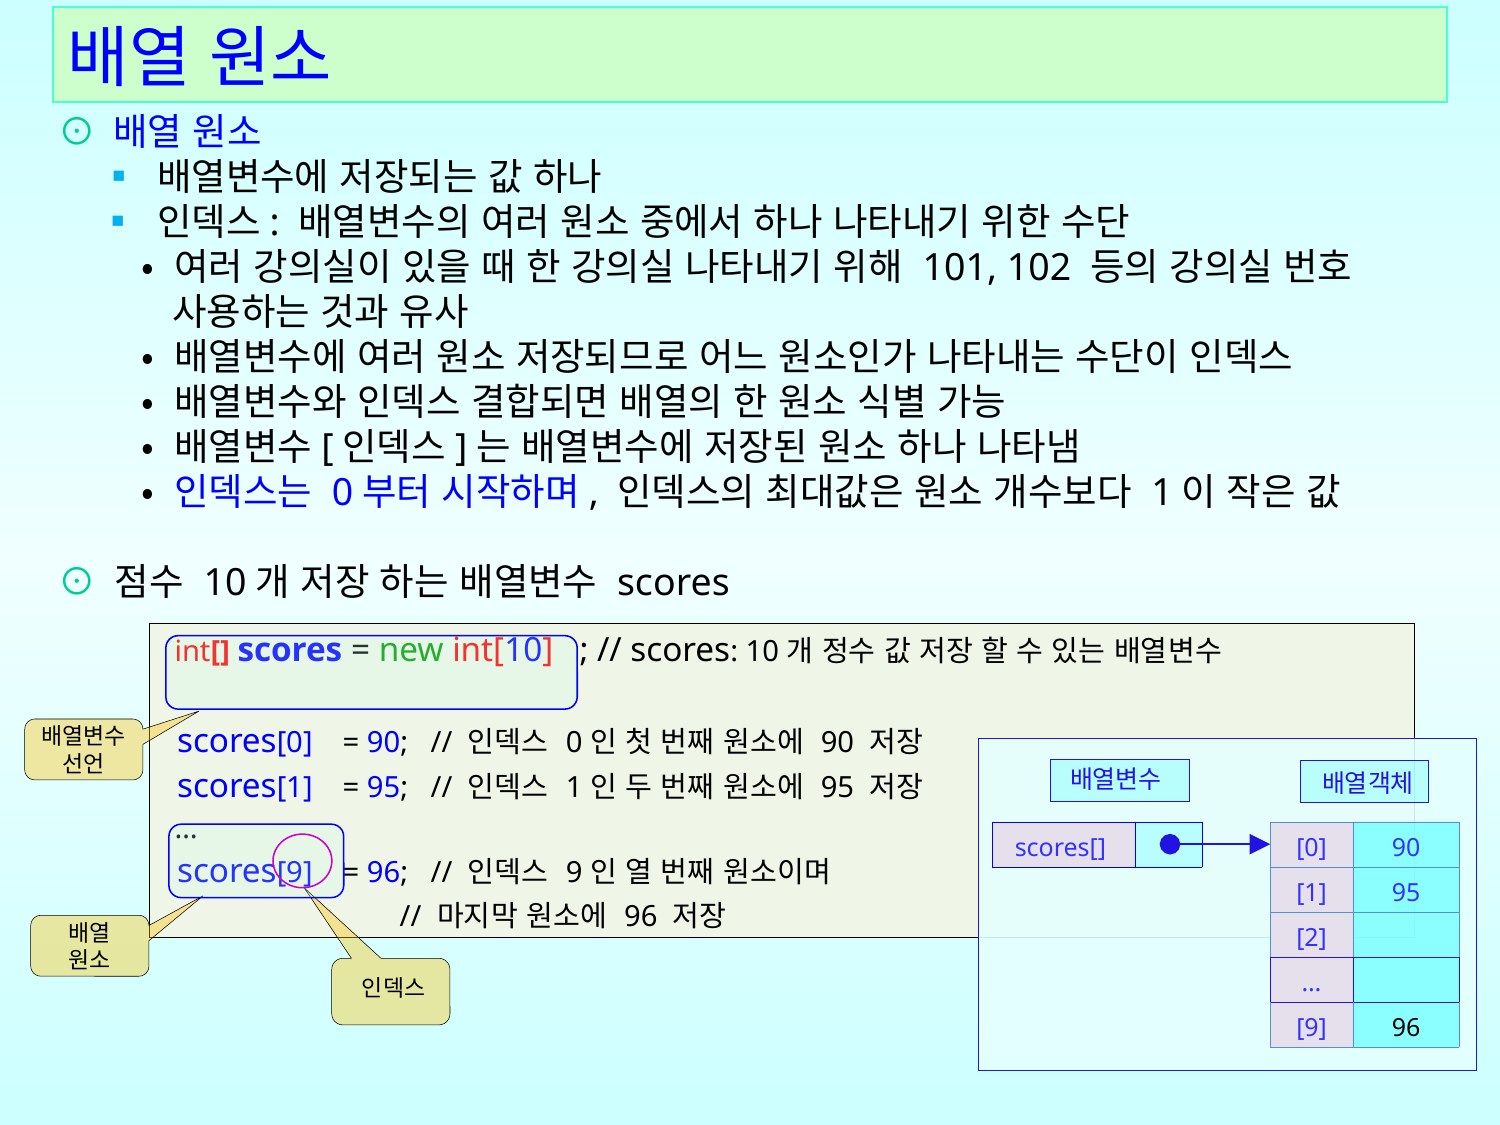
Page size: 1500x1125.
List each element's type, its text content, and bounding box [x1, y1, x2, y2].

text_box [168, 824, 344, 898]
table_header 90 [1354, 823, 1459, 867]
text_box 인덱스 [311, 898, 451, 1025]
text_box ⊙ 배열 원소 ▪ 배열변수에 저장되는 값 하나 ▪ 인덱스: 배열변수의 여러 원소 중에서 하나 나타내기 위한 수단 • 여러 강의실이 있을 때 한 강의실 나타내기 위해 101, 102 등의 강의실 번호 사용하는 것과 유사 • 배열변수에 여러 원소 저장되므로 어느 원소인가 나타내는 수단이 인덱스 • 배열변수와 인덱스 결합되면 배열의 한 원소 식별 가능 • 배열변수[인덱스]는 배열변수에 저장된 원소 하나 나타냄 • 인덱스는 0부터 시작하며, 인덱스의 최대값은 원소 개수보다 1이 작은 값 ⊙ 점수 10개 저장 하는 배열변수 scores [43, 100, 1473, 611]
table_header [1136, 823, 1202, 867]
text_box [273, 834, 332, 888]
table_cell [2] [1271, 913, 1353, 957]
table_cell [9] [1271, 1003, 1353, 1047]
table_header int[] scores = new int[10] ; // scores: 10개 정수 값 저장 할 수 있는 배열변수 scores[0] = 90; // 인덱스 0인 첫 번째 원소에 90 저장 scores[1] = 95; // 인덱스 1인 두 번째 원소에 95 저장 … scores[9] = 96; // 인덱스 9인 열 번째 원소이며 // 마지막 원소에 96 저장 [150, 624, 1414, 937]
text_box 배열변수 선언 [24, 711, 199, 780]
table_cell [1] [1271, 868, 1353, 912]
text_box 배열변수 [1050, 759, 1190, 802]
table_cell … [1271, 958, 1353, 1002]
table_cell [1354, 958, 1459, 1002]
text_box [165, 635, 578, 710]
table_cell 95 [1354, 868, 1459, 912]
table_header scores[] [993, 823, 1135, 867]
table_cell [1354, 913, 1459, 957]
text_box 배열 원소 [53, 7, 1447, 100]
text_box 배열 원소 [30, 898, 201, 977]
table_cell 96 [1354, 1003, 1459, 1047]
text_box 배열객체 [1300, 760, 1429, 803]
table_header [0] [1271, 823, 1353, 867]
text_box [978, 738, 1477, 1071]
